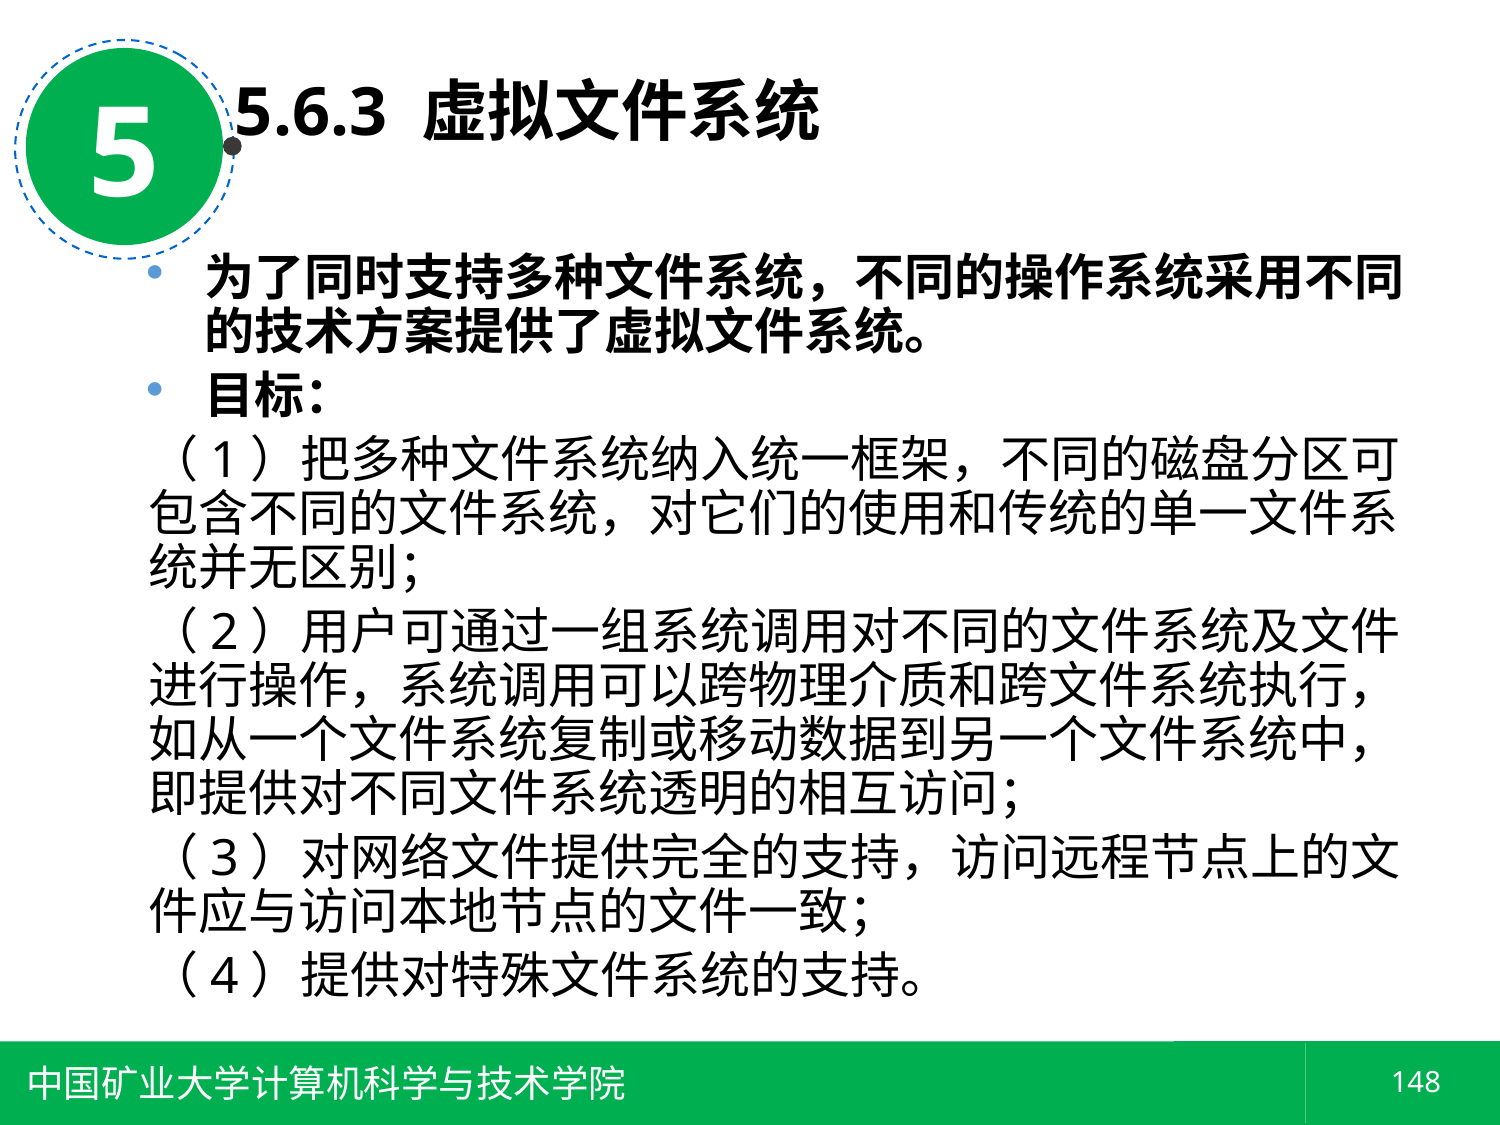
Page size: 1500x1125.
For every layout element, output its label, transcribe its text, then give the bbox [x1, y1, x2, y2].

text_box [1358, 243, 1480, 330]
text_box 5 [24, 46, 225, 247]
text_box [145, 156, 235, 245]
text_box 5.6.3 虚拟文件系统 [220, 61, 1399, 156]
text_box 为了同时支持多种文件系统，不同的操作系统采用不同的技术方案提供了虚拟文件系统。 目标： （1）把多种文件系统纳入统一框架，不同的磁盘分区可包含不同的文件系统，对它们的使用和传统的单一文件系统并无区别； （2）用户可通过一组系统调用对不同的文件系统及文件进行操作，系统调用可以跨物理介质和跨文件系统执行，如从一个文件系统复制或移动数据到另一个文件系统中，即提供对不同文件系统透明的相互访问； （3）对网络文件提供完全的支持，访问远程节点上的文件应与访问本地节点的文件一致； （4）提供对特殊文件系统的支持。 [133, 245, 1430, 988]
text_box [14, 38, 220, 260]
